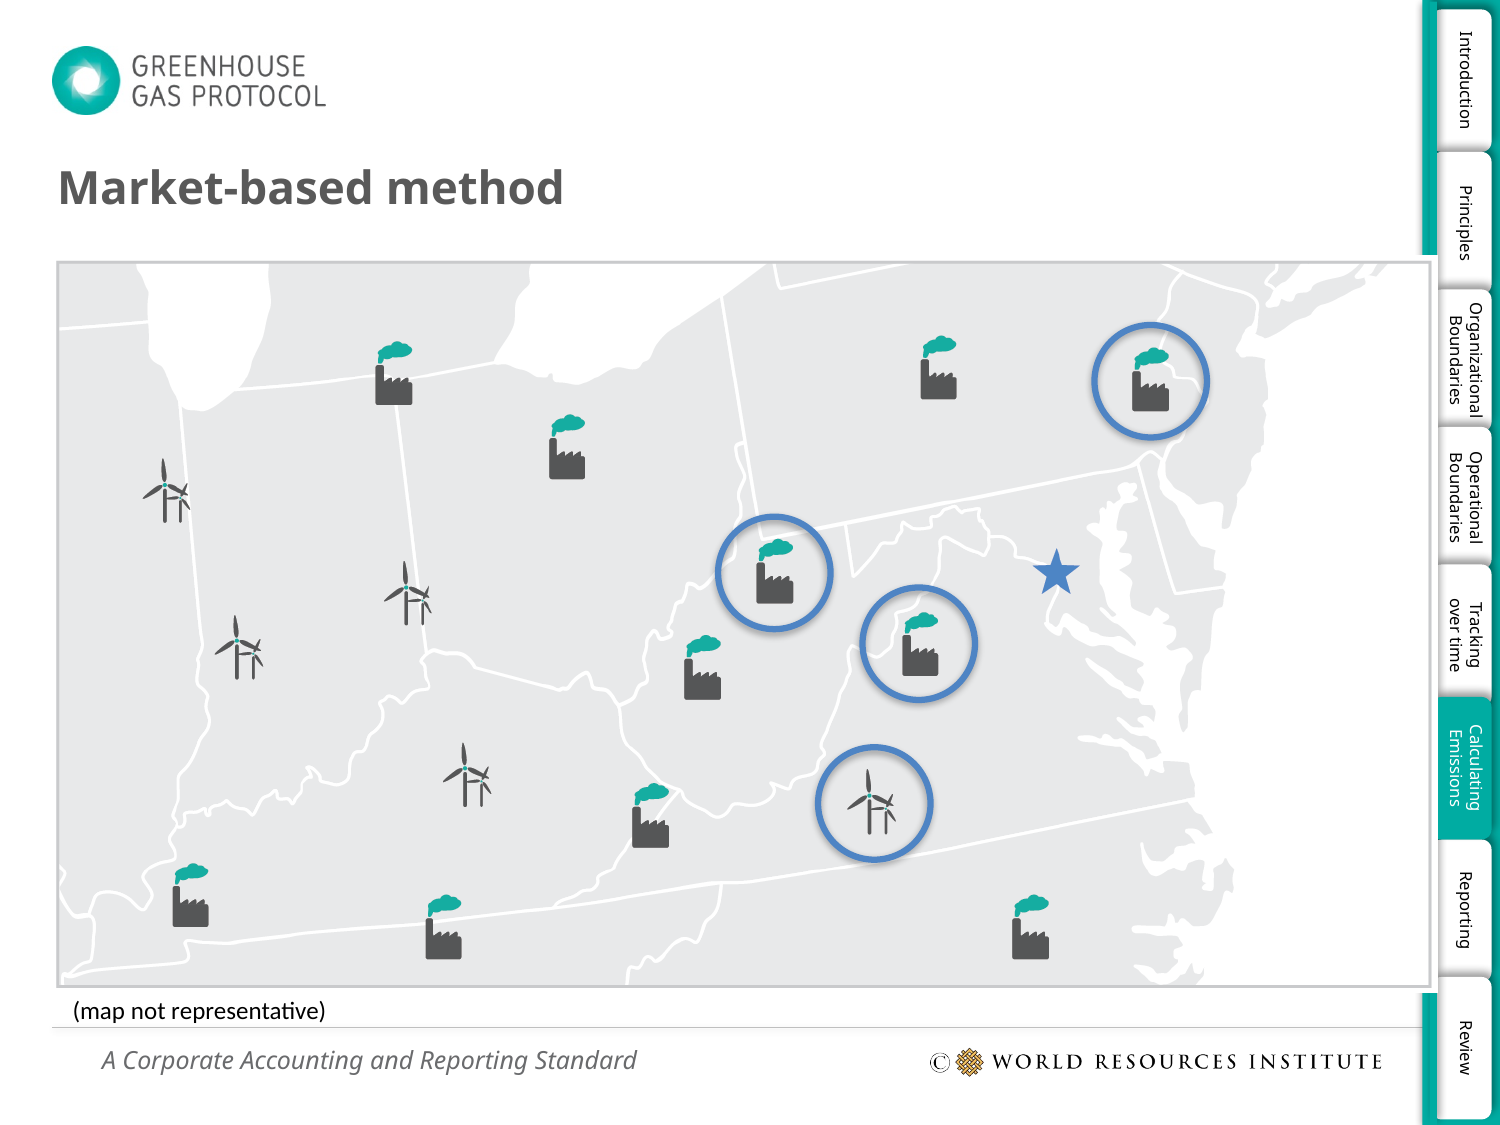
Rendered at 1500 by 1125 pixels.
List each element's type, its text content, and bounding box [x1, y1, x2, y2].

picture [52, 46, 326, 115]
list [50, 255, 1438, 994]
picture [911, 1035, 1386, 1083]
text_box (map not representative) [57, 1001, 458, 1033]
title Market-based method [42, 143, 1430, 230]
